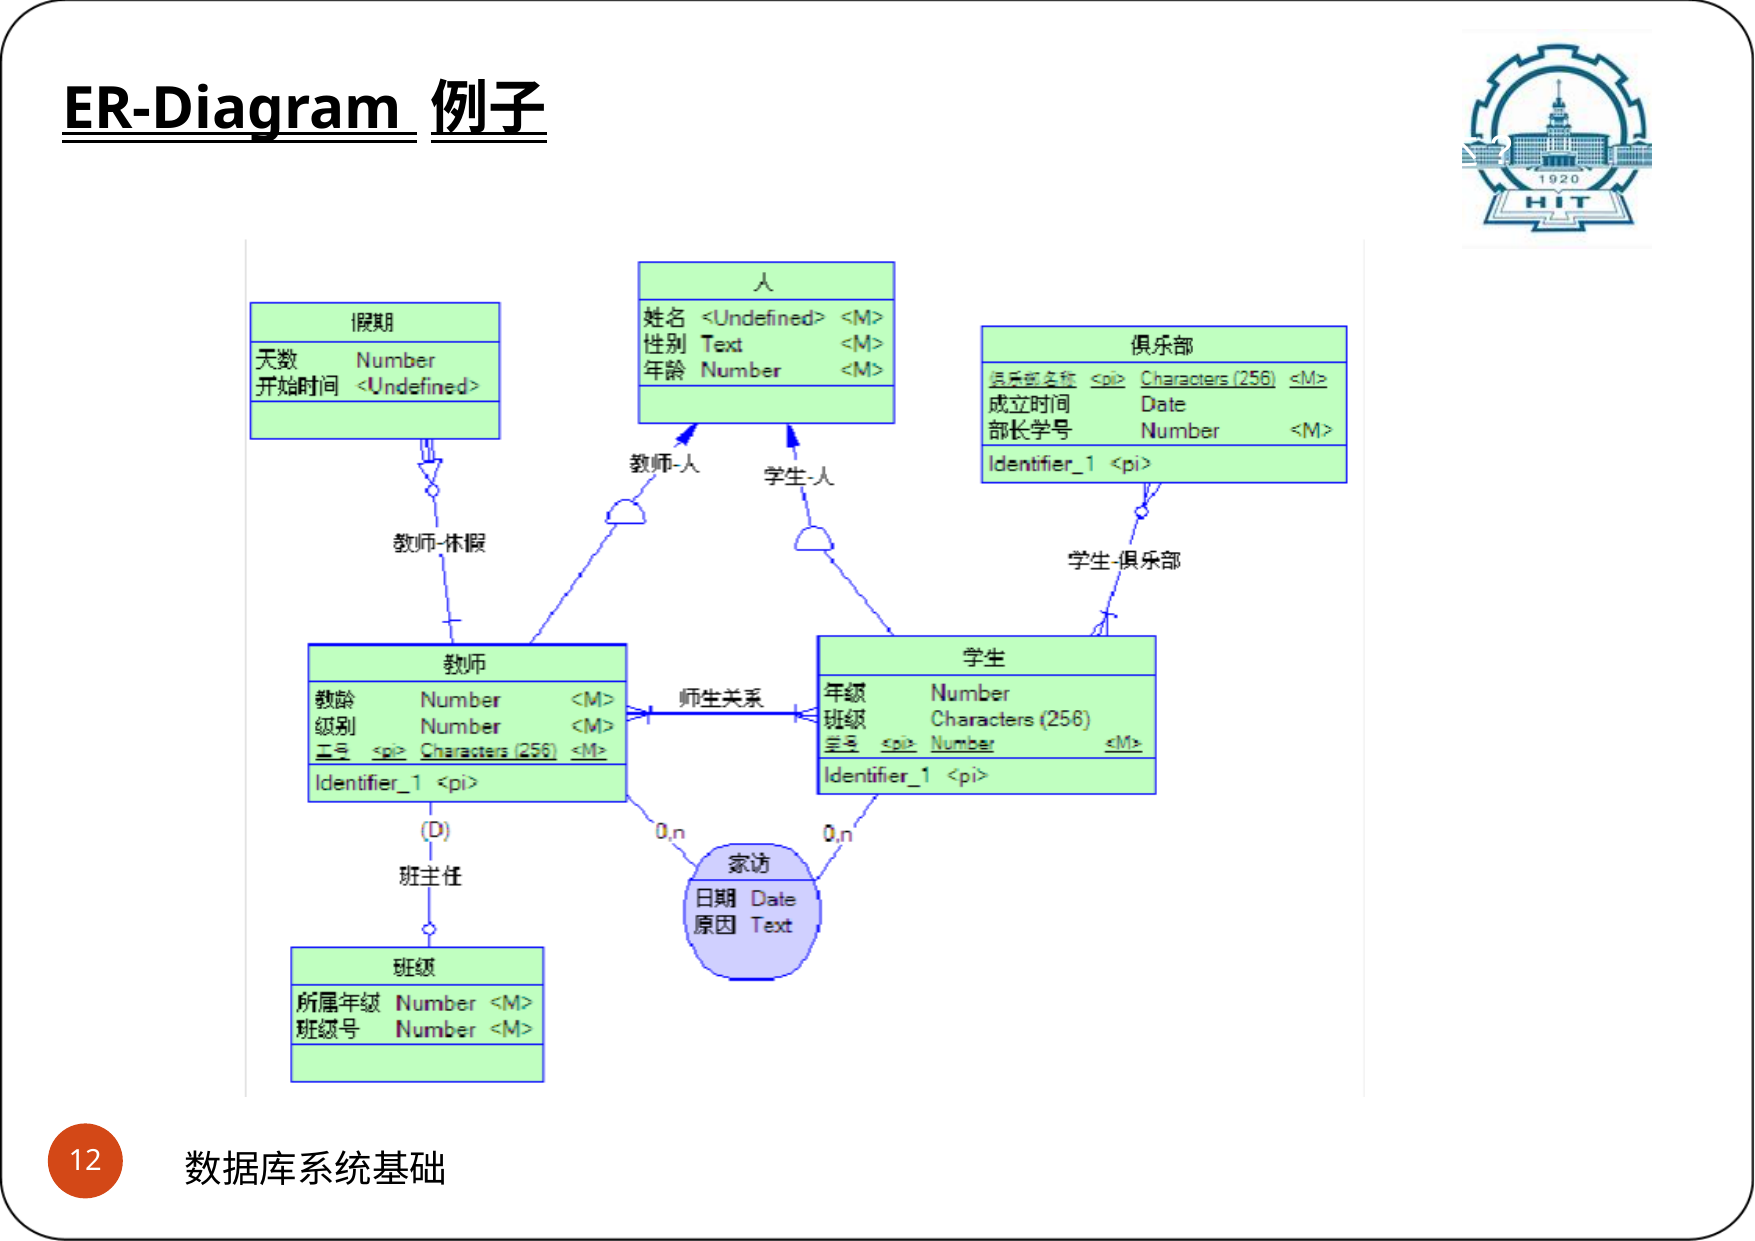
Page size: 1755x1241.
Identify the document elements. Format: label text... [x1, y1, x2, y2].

title 为什么要数据建模与数据库设计? (4)怎样抽象—理解-区分-命名-表达? [146, 113, 1557, 321]
picture [0, 0, 1755, 1241]
text_box ER-Diagram 例子 [39, 62, 1138, 148]
